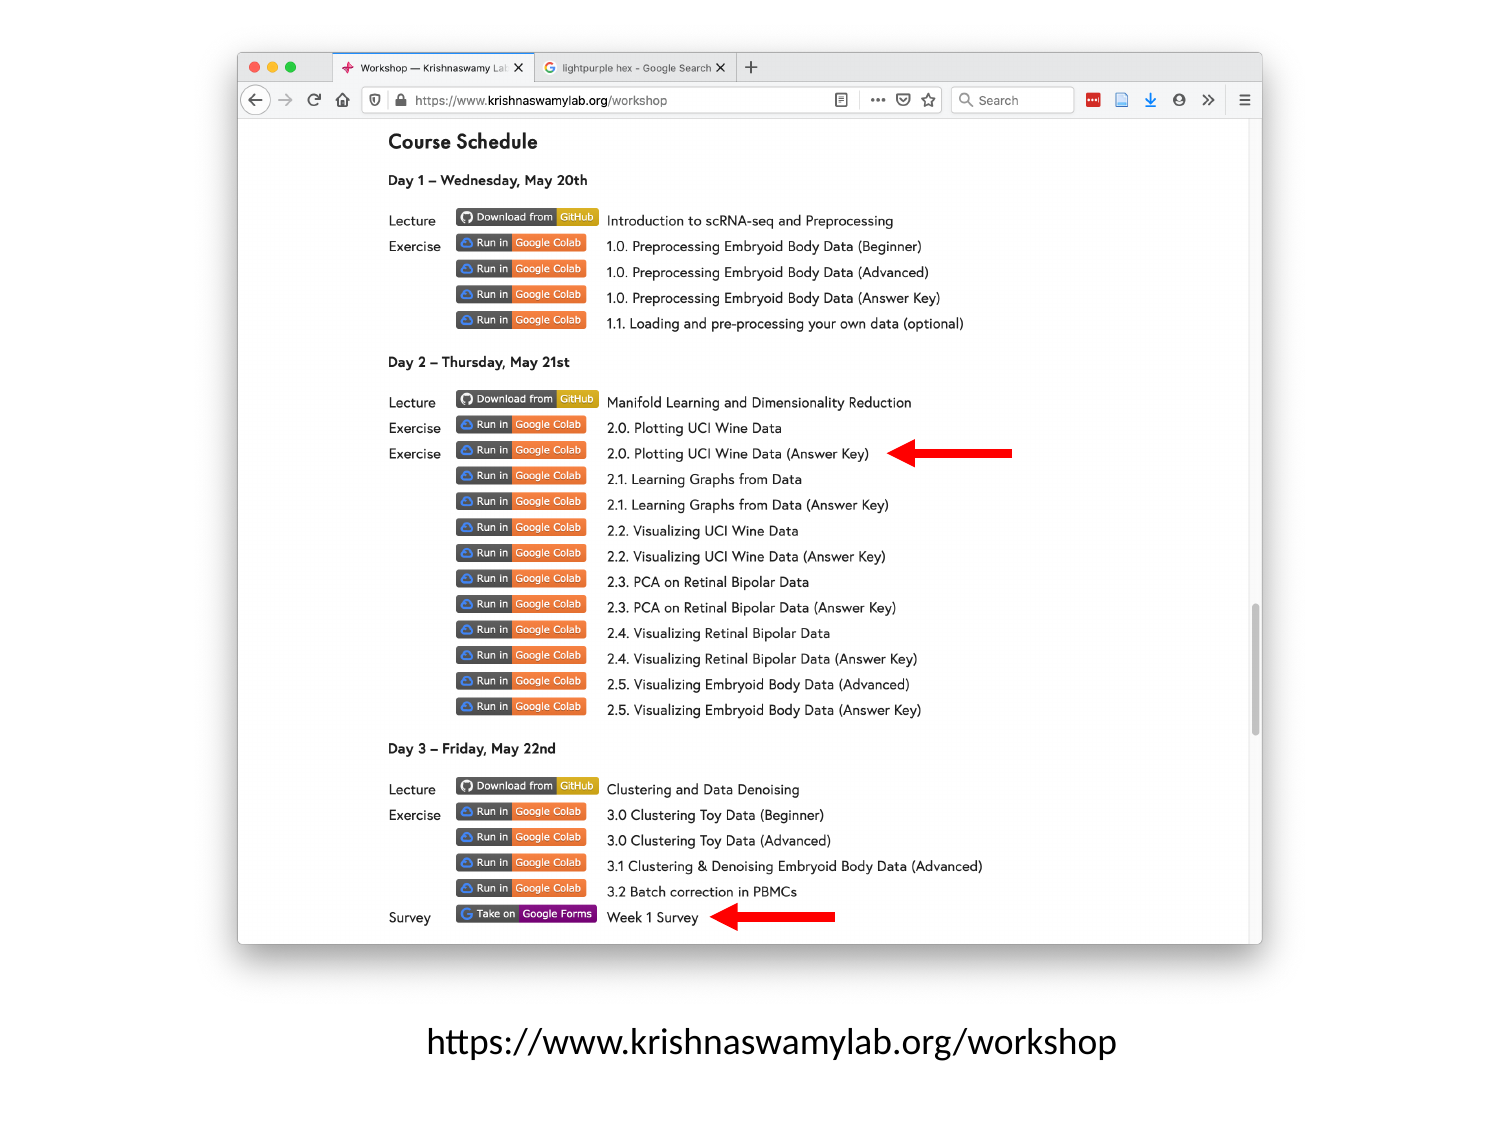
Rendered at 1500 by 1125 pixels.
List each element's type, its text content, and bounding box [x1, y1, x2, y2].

text_box https://www.krishnaswamylab.org/workshop [411, 1010, 1133, 1070]
picture [187, 18, 1312, 1010]
